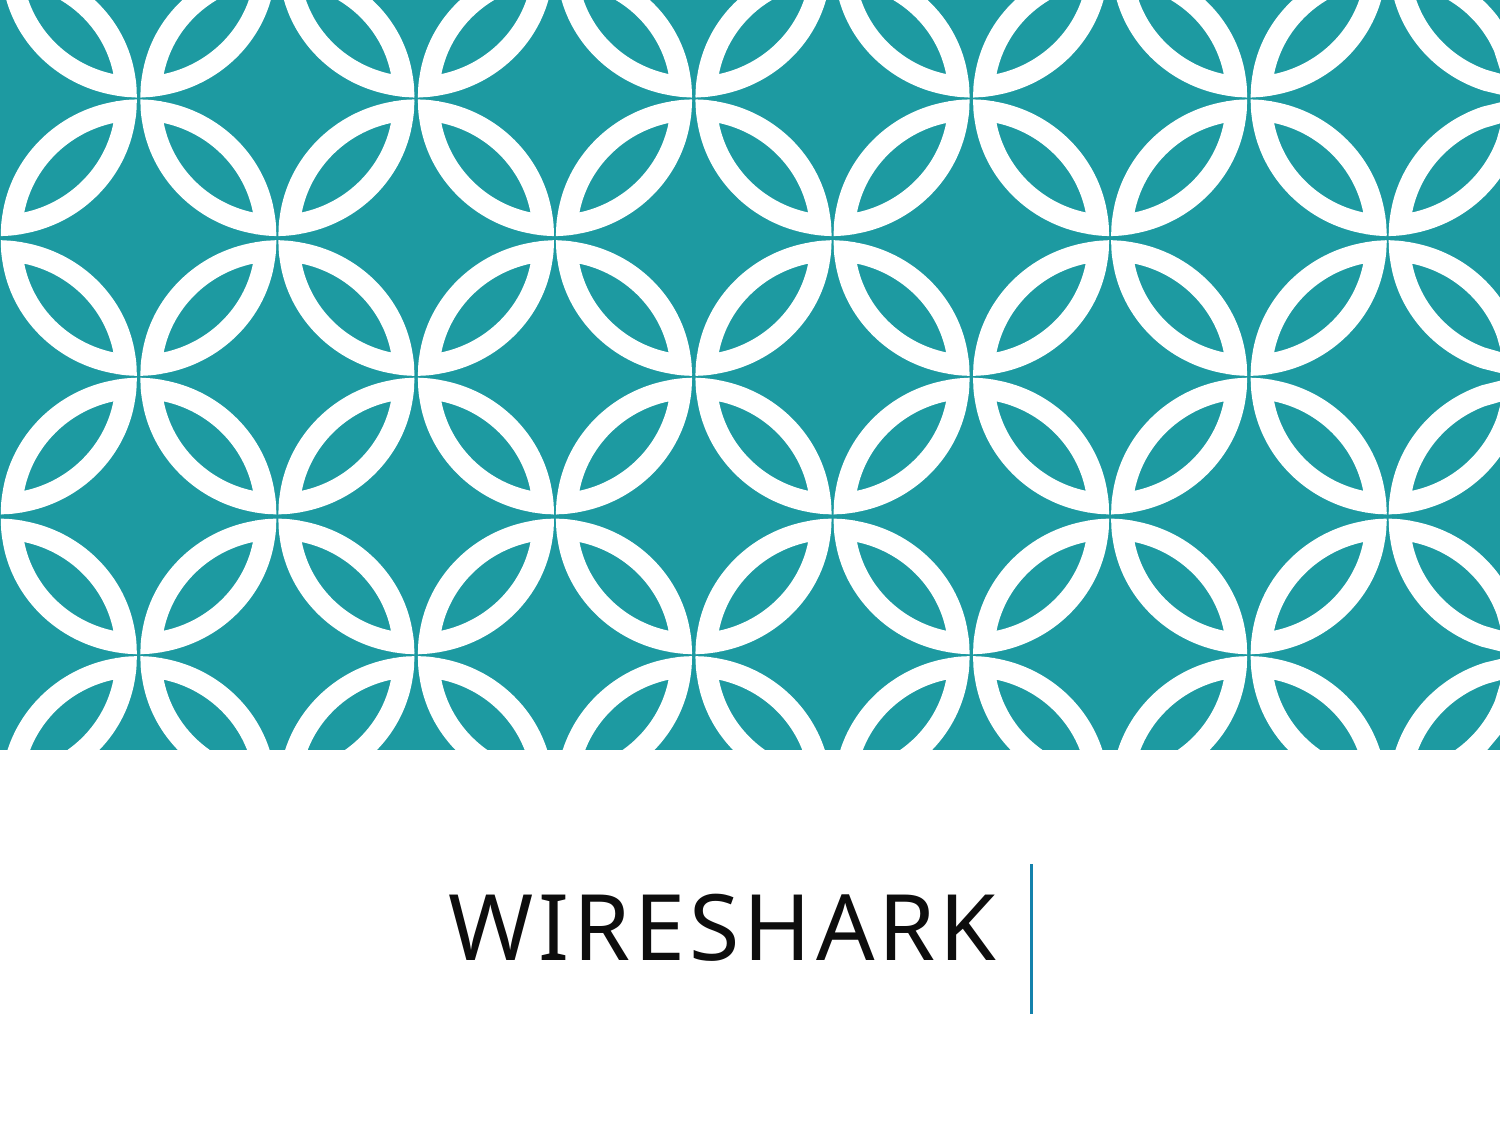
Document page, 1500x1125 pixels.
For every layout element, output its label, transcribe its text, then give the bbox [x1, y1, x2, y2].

title Wireshark [56, 813, 1013, 1054]
